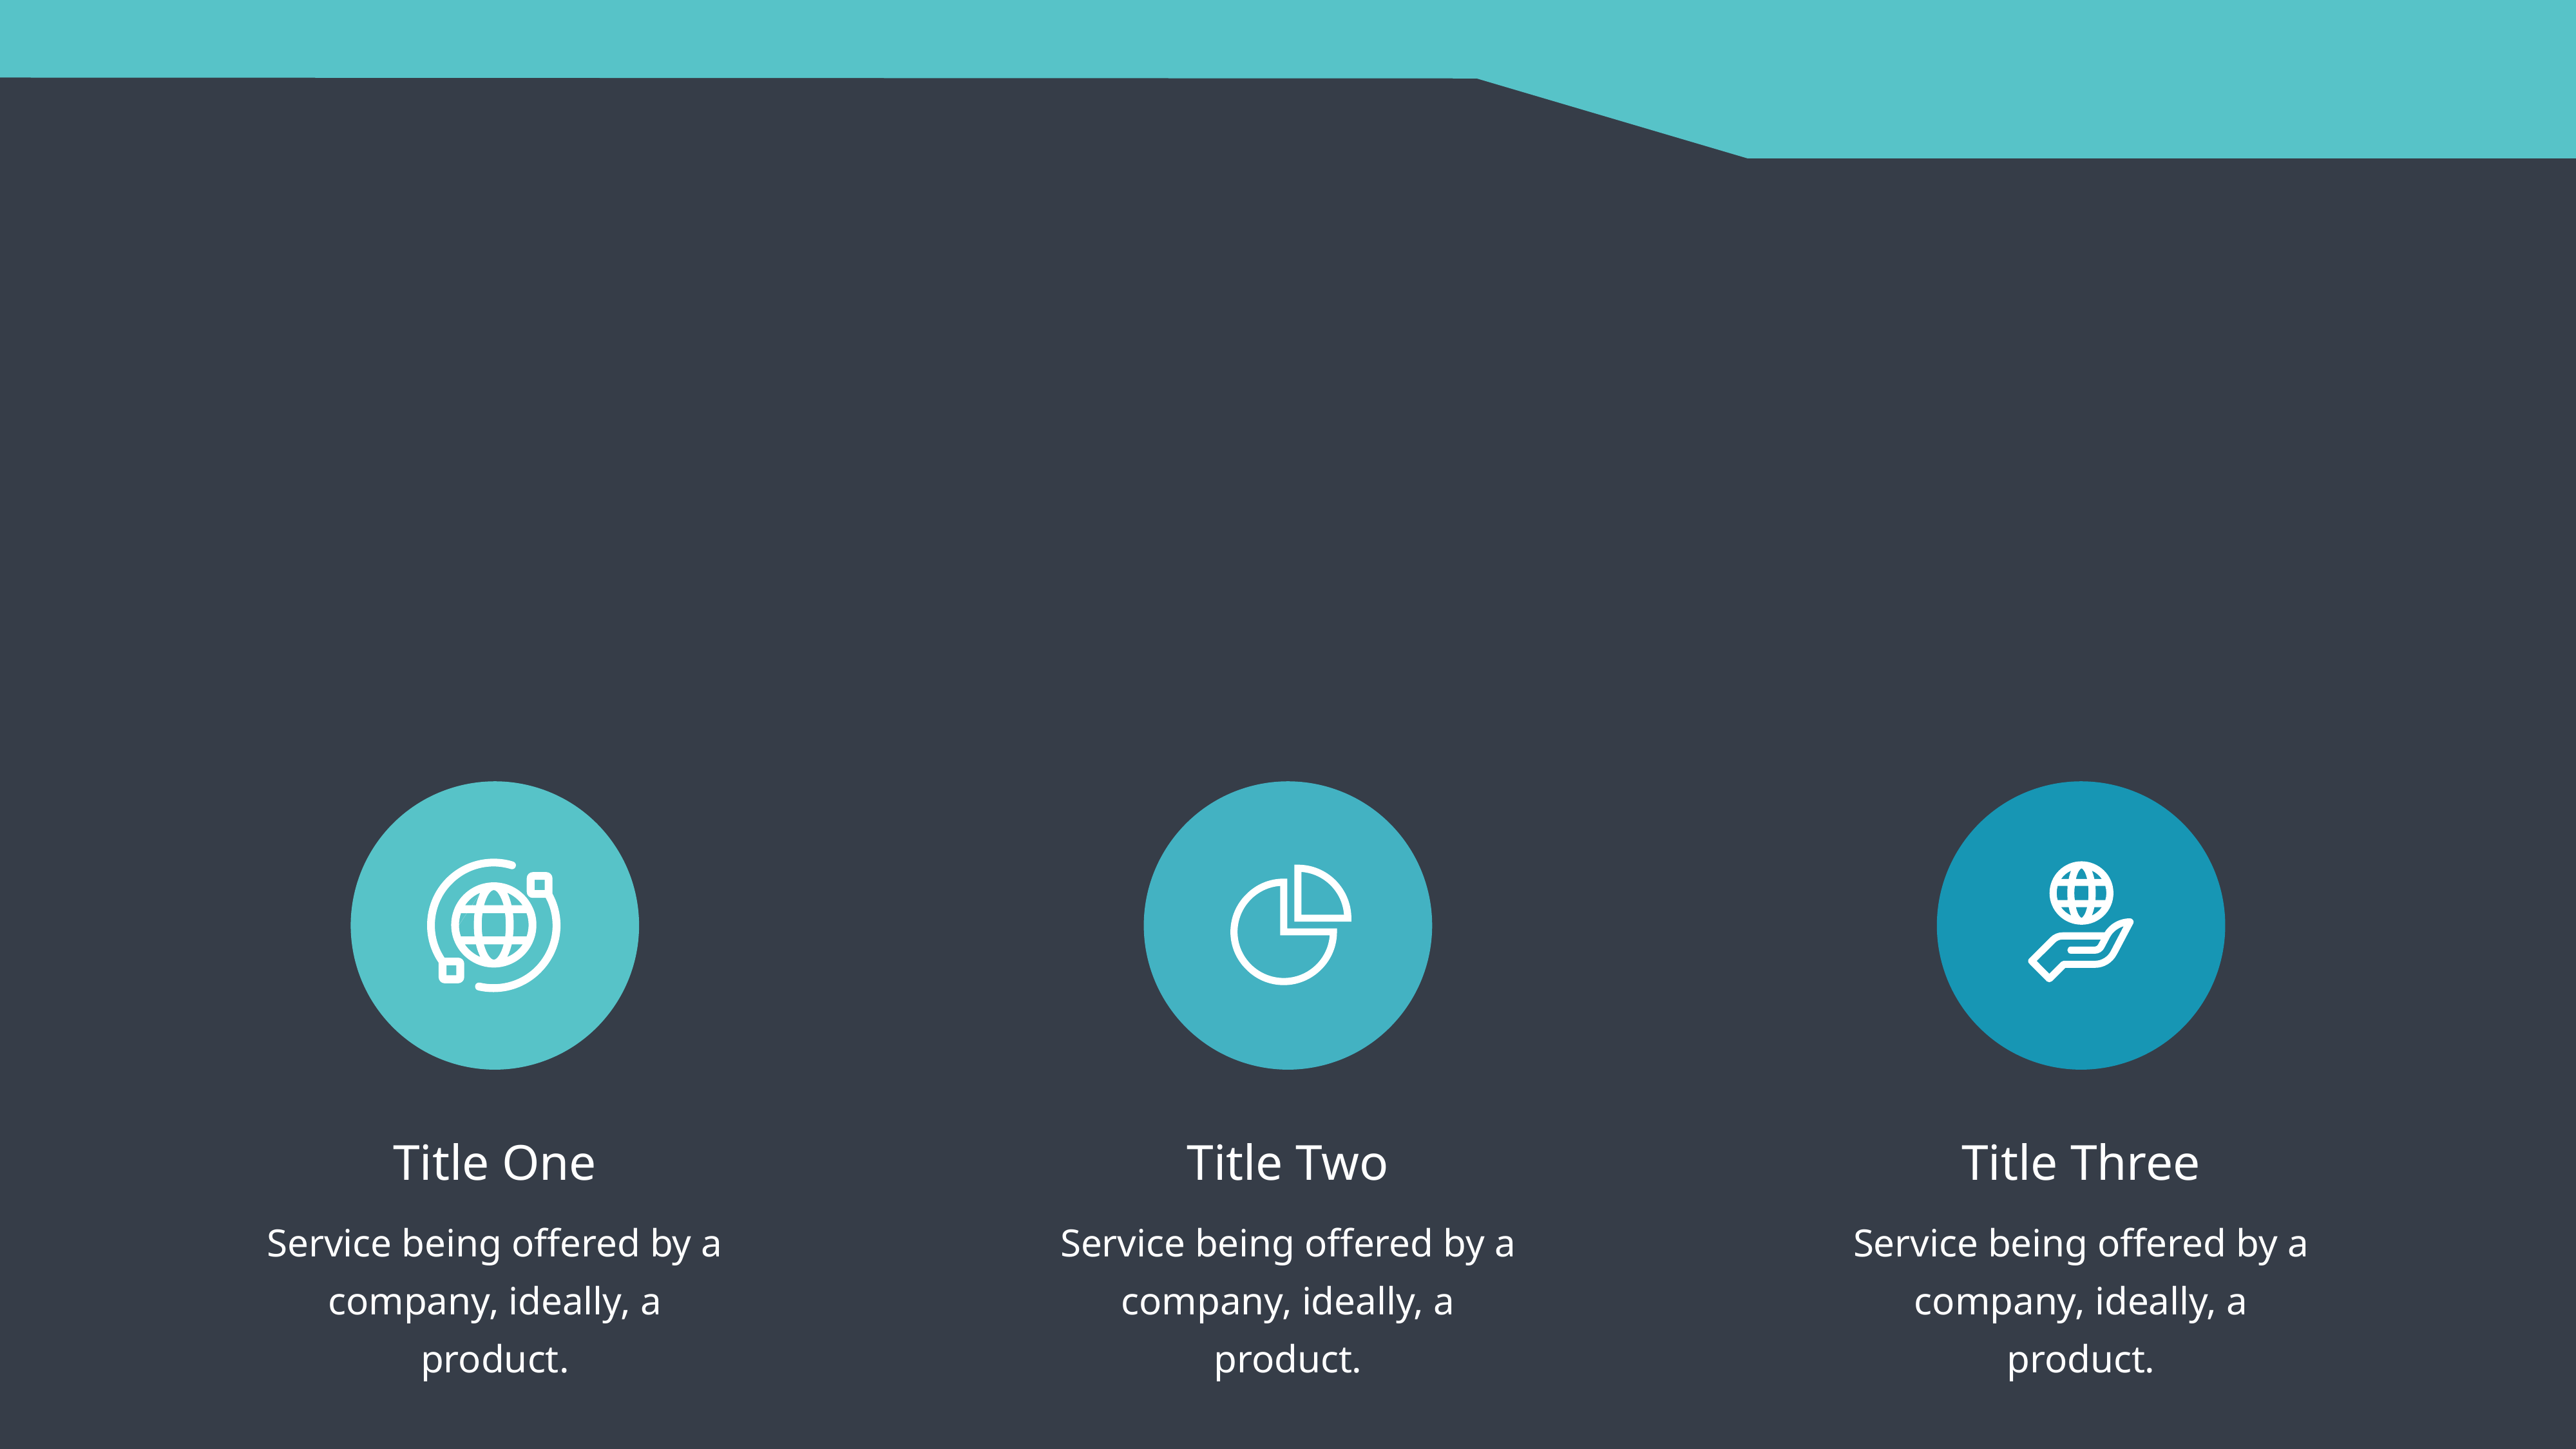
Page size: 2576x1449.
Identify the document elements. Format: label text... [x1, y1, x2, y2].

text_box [426, 858, 561, 992]
text_box Service being offered by a company, ideally, a product. [1027, 1195, 1549, 1392]
text_box [1143, 925, 1433, 1070]
picture [0, 0, 2576, 925]
text_box [1936, 925, 2226, 1070]
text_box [1230, 864, 1352, 985]
text_box [350, 925, 640, 1070]
text_box Title Two [1177, 1127, 1399, 1195]
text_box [234, 1127, 756, 1330]
text_box Service being offered by a company, ideally, a product. [1820, 1195, 2342, 1392]
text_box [2028, 861, 2134, 983]
text_box Title Three [1952, 1127, 2210, 1195]
